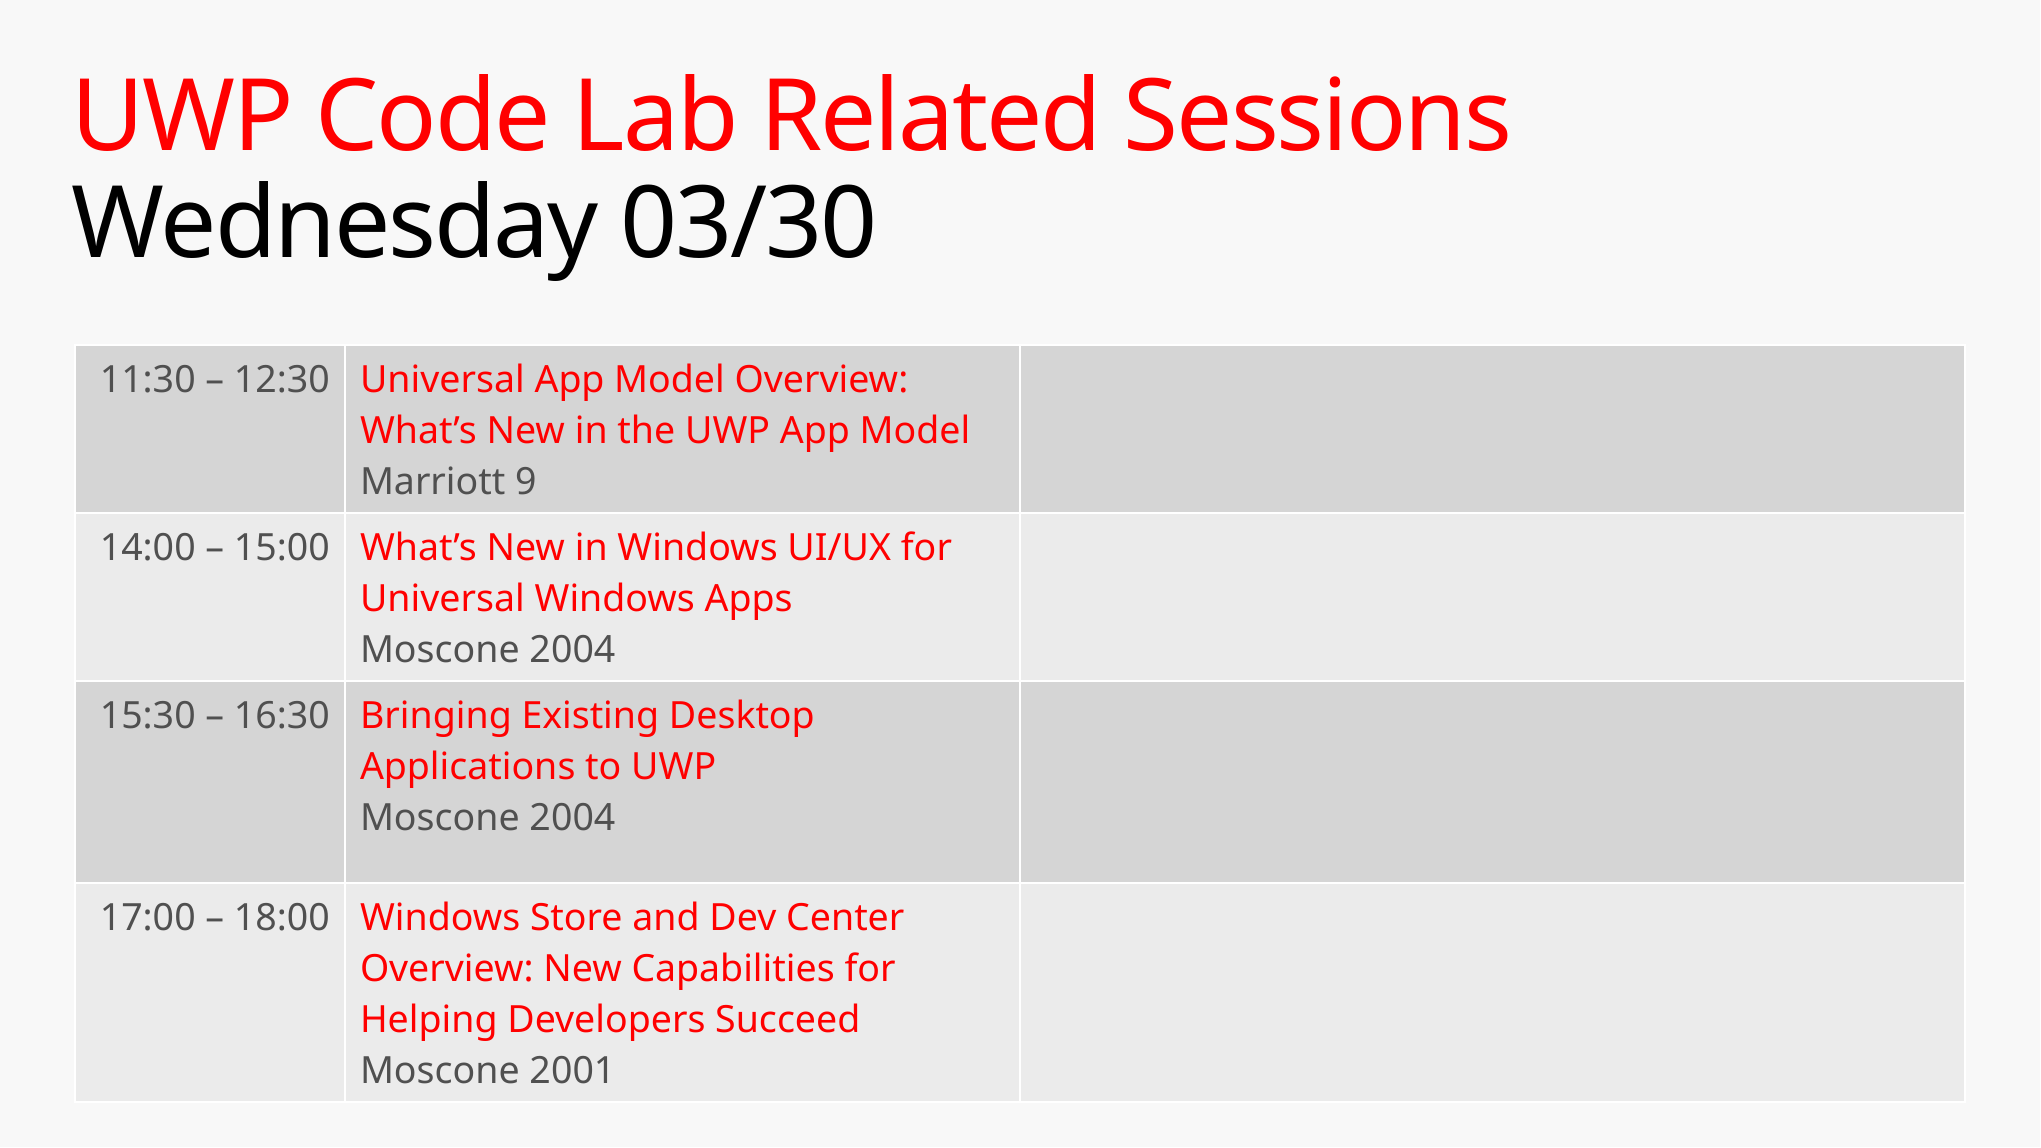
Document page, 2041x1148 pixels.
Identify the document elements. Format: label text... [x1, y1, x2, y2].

table_cell 14:00 – 15:00 [76, 514, 344, 680]
table_header 11:30 – 12:30 [76, 346, 344, 512]
table_cell [1021, 682, 1964, 882]
table_cell [1021, 514, 1964, 680]
table_cell [1021, 884, 1964, 1101]
table_cell What’s New in Windows UI/UX for Universal Windows Apps Moscone 2004 [346, 514, 1019, 680]
table_header Universal App Model Overview: What’s New in the UWP App Model Marriott 9 [346, 346, 1019, 512]
table_cell Bringing Existing Desktop Applications to UWP Moscone 2004 [346, 682, 1019, 882]
title UWP Code Lab Related Sessions Wednesday 03/30 [47, 48, 1999, 200]
table_cell 17:00 – 18:00 [76, 884, 344, 1101]
table_cell 15:30 – 16:30 [76, 682, 344, 882]
table_cell Windows Store and Dev Center Overview: New Capabilities for Helping Developers Succeed Moscone 2001 [346, 884, 1019, 1101]
table_header [1021, 346, 1964, 512]
